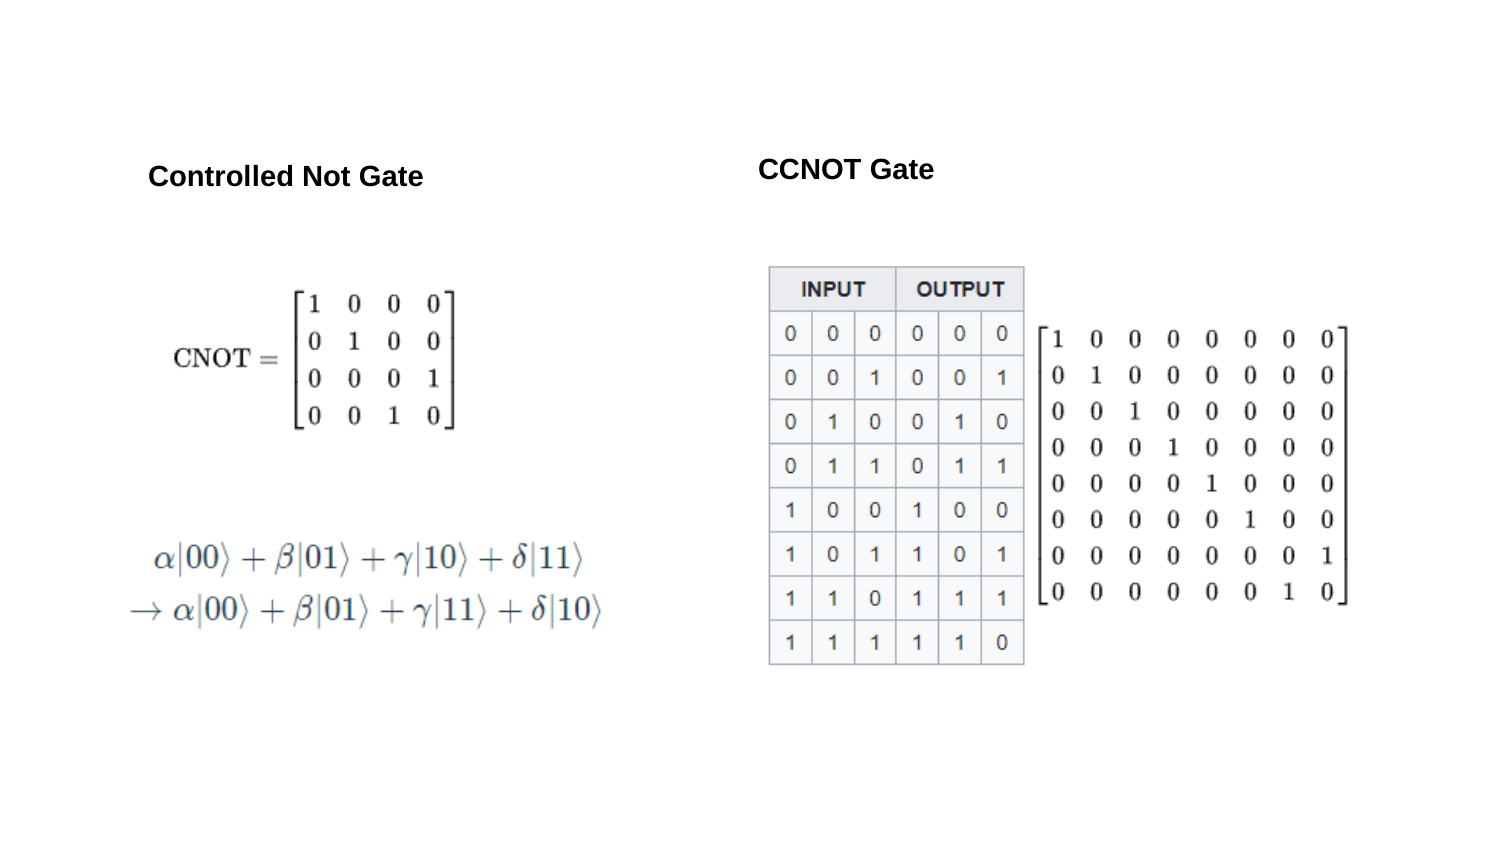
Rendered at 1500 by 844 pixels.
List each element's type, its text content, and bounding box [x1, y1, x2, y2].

picture [742, 235, 1392, 680]
text_box CCNOT Gate [743, 135, 1412, 201]
picture [81, 523, 647, 647]
text_box Controlled Not Gate [133, 142, 802, 208]
picture [147, 276, 460, 443]
